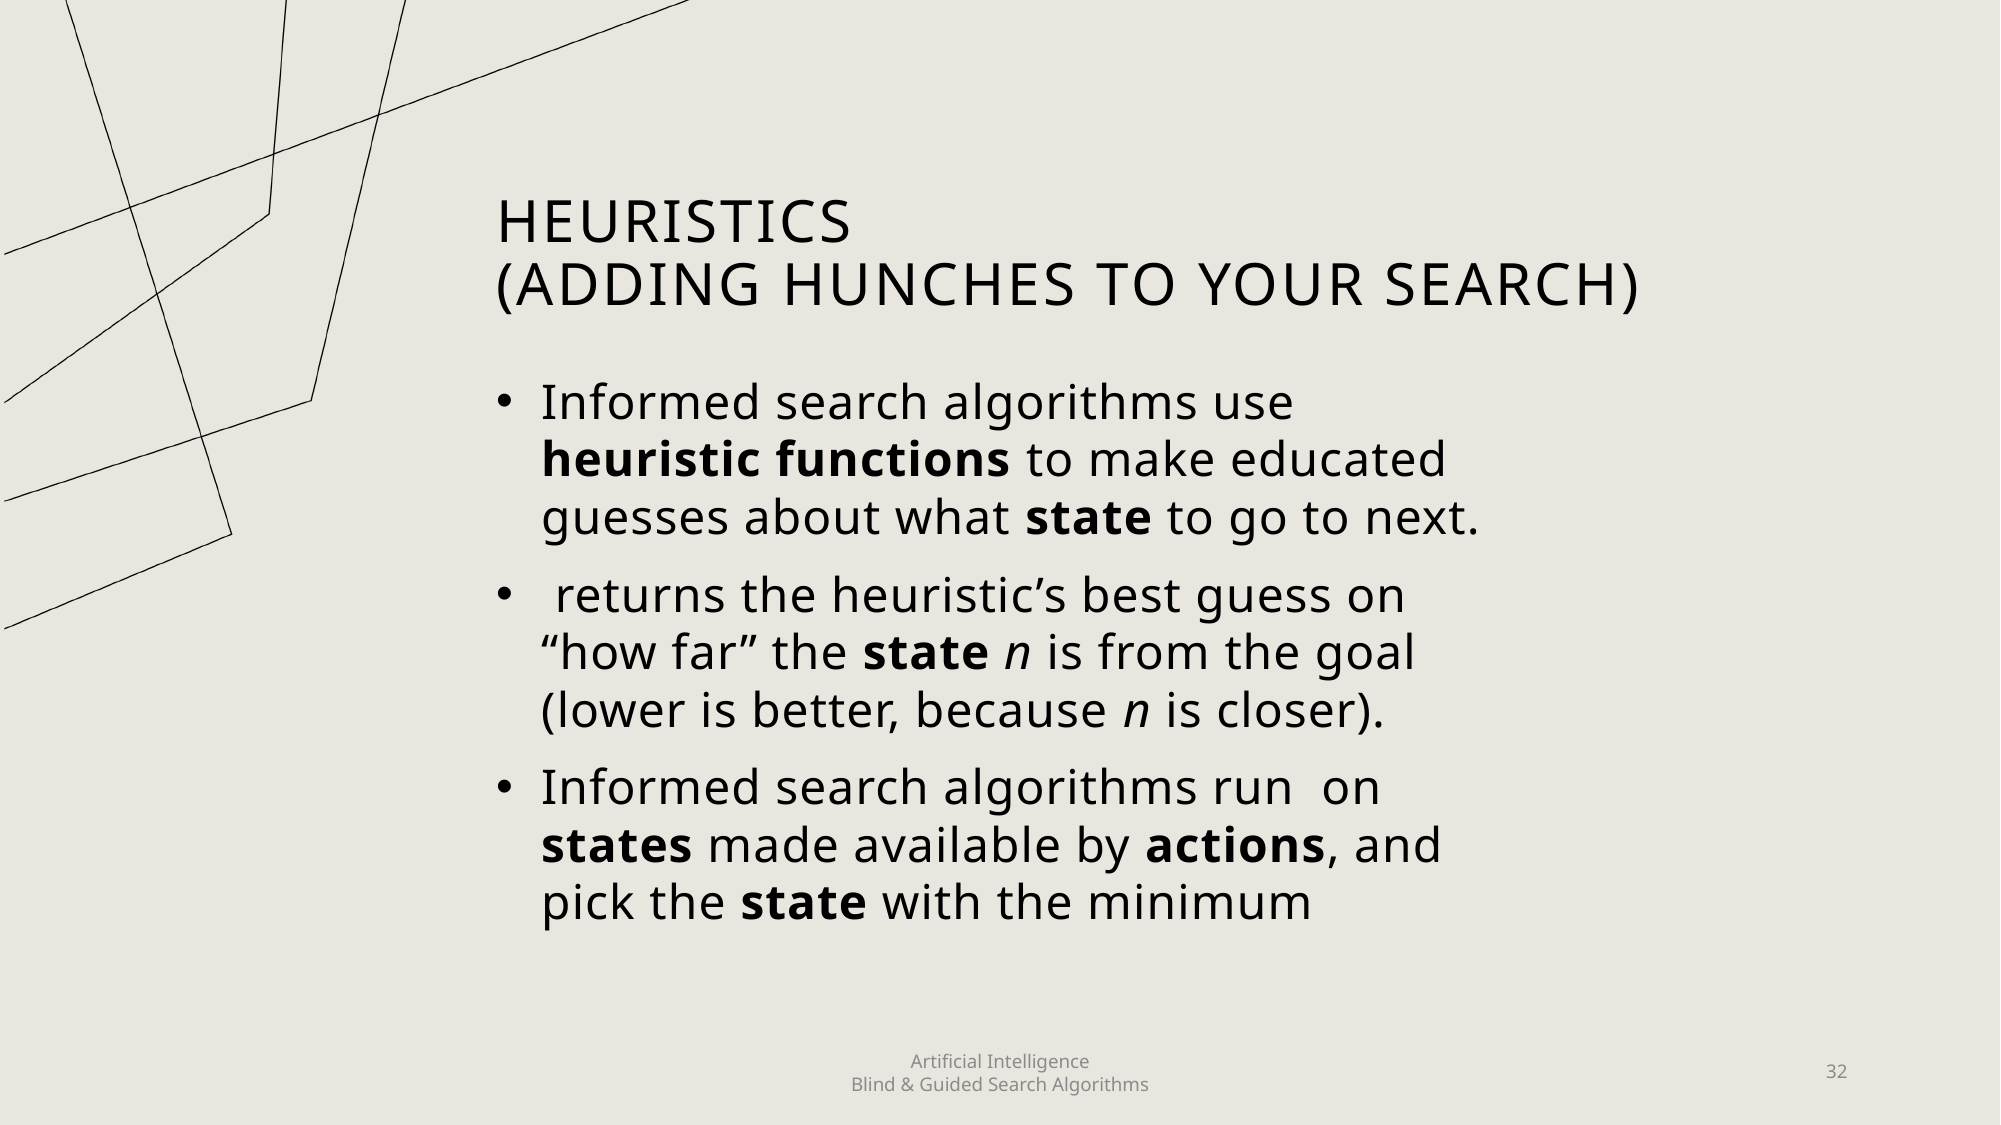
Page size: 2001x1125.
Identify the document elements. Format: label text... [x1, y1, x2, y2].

slide_number 32 [1412, 1042, 1863, 1103]
picture [4, 0, 721, 642]
picture [710, 396, 721, 404]
title Heuristics (Adding Hunches to Your Search) [481, 146, 1863, 364]
picture [712, 511, 721, 520]
picture [710, 407, 721, 416]
picture [708, 589, 721, 600]
footer Artificial Intelligence Blind & Guided Search Algorithms [662, 1042, 1338, 1103]
